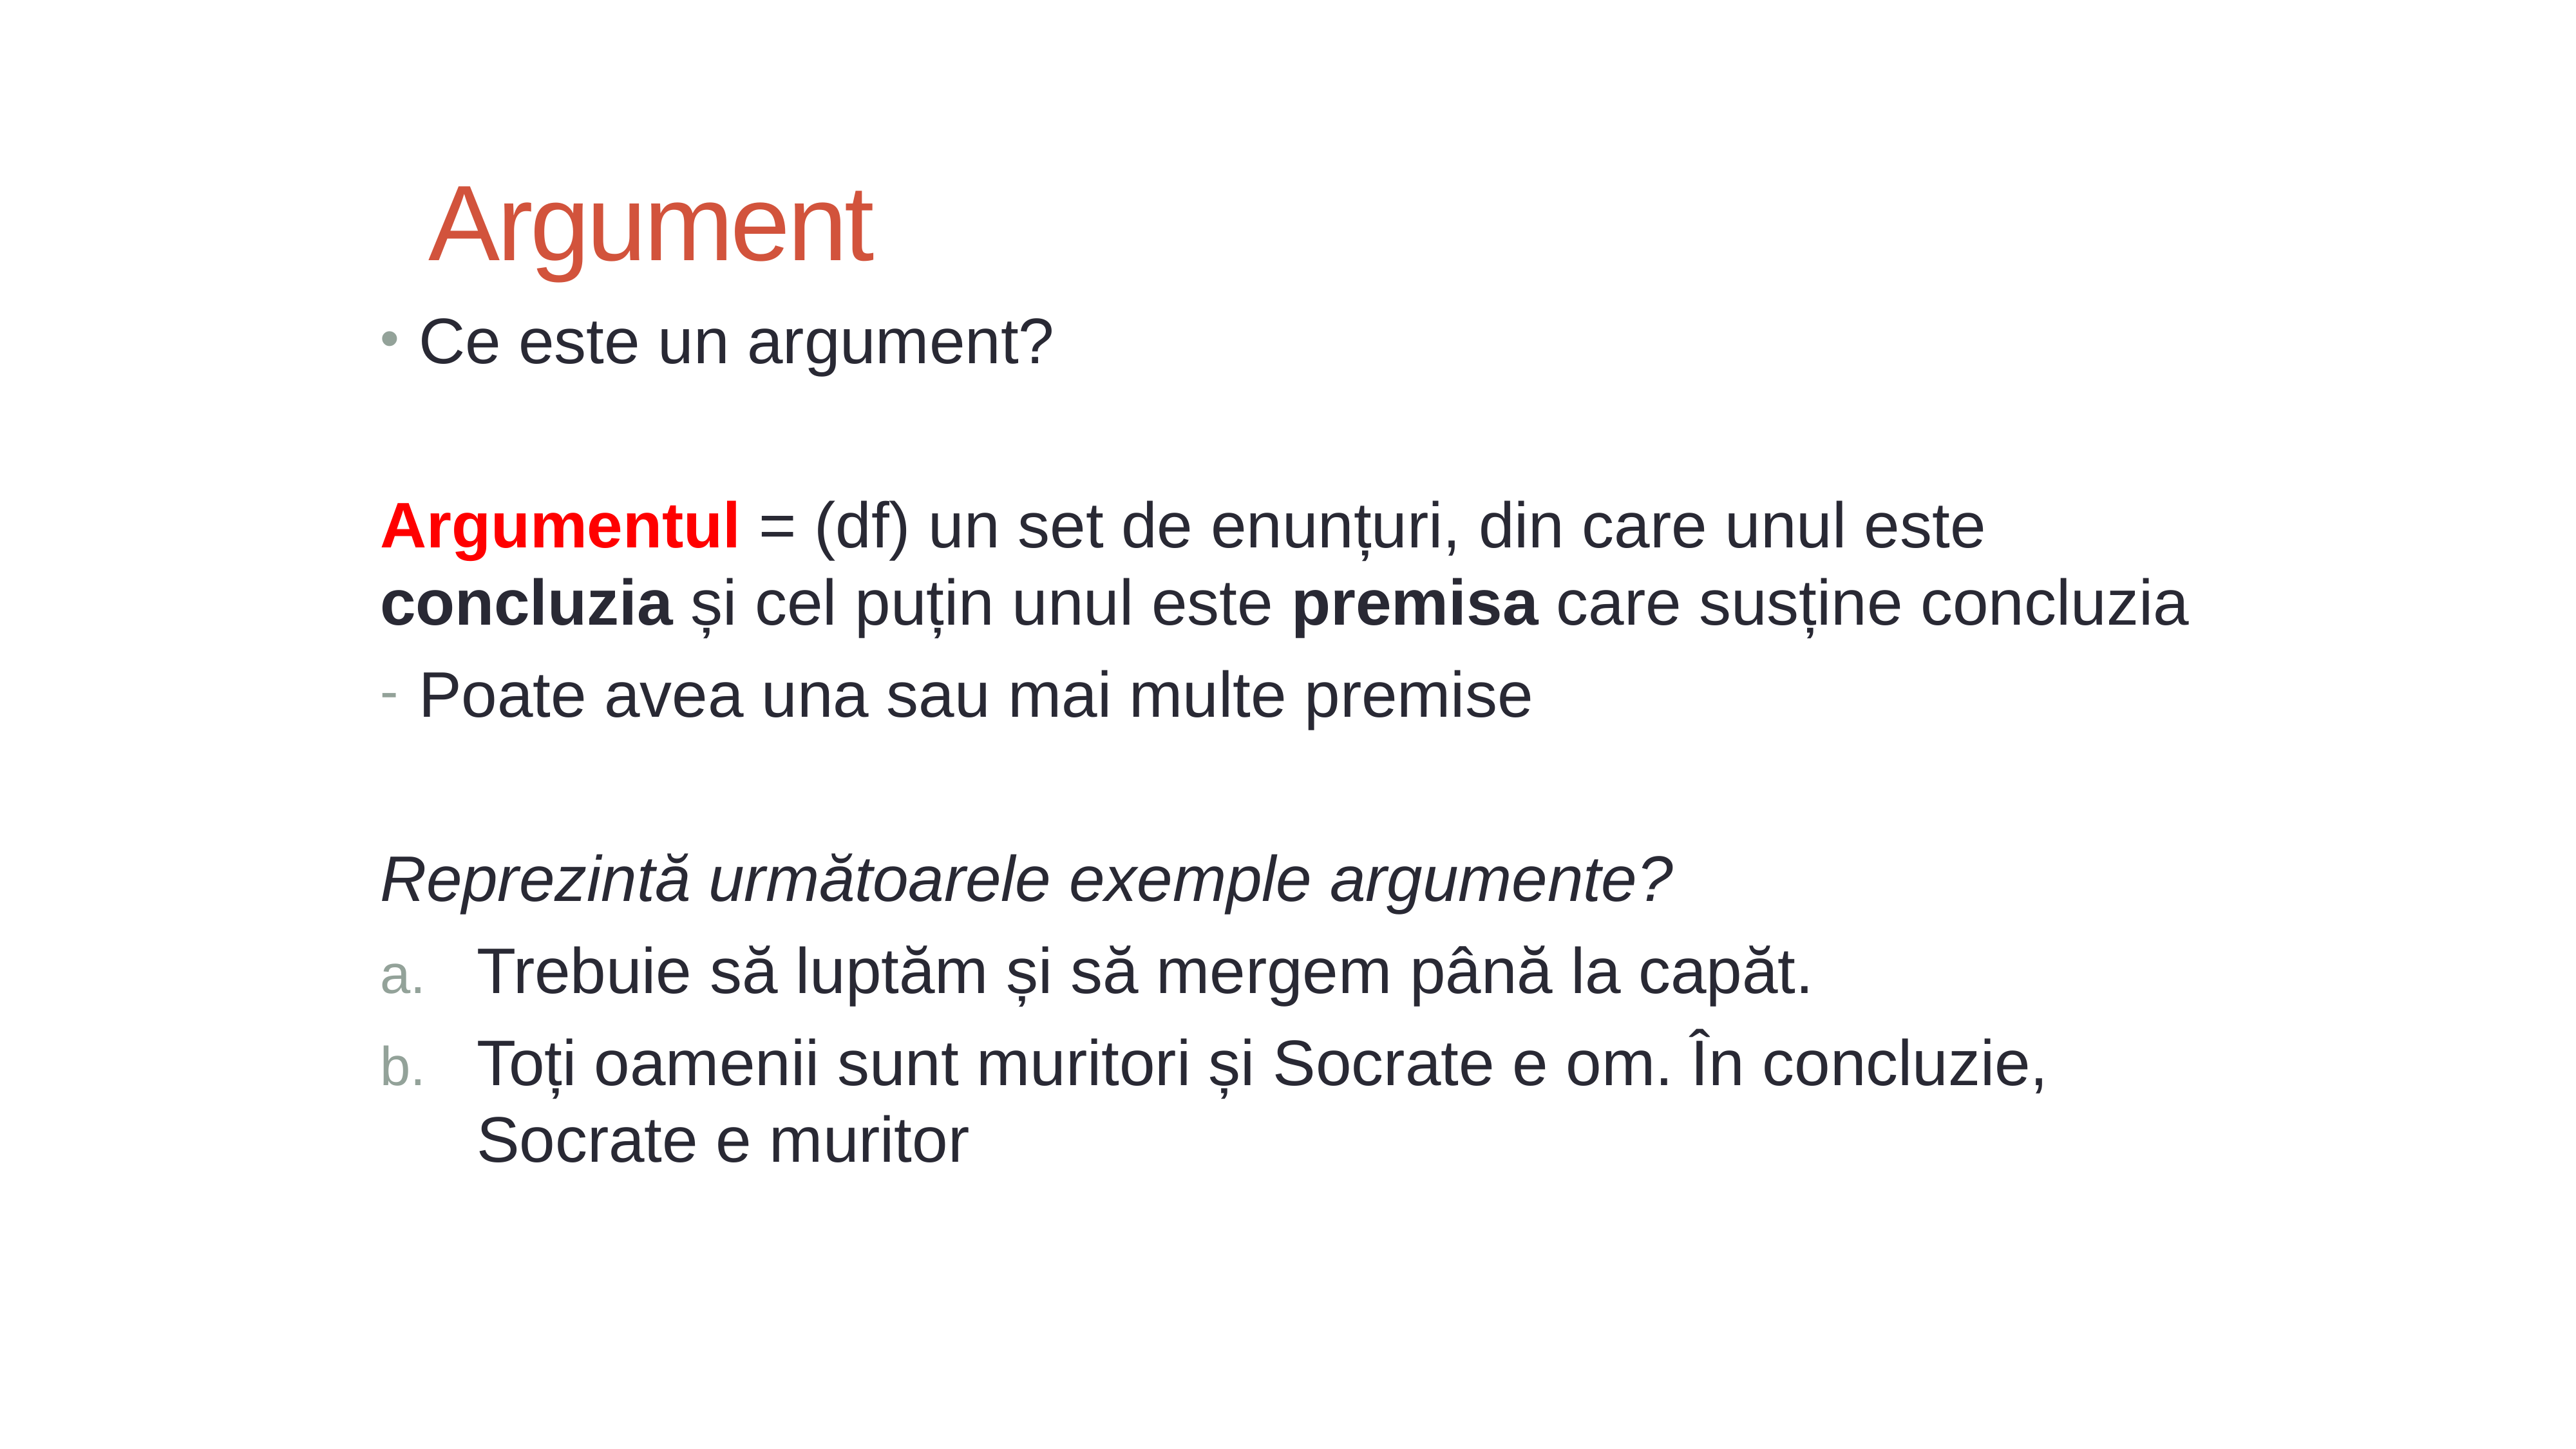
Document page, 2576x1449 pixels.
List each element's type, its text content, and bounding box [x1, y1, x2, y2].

title Argument [418, 112, 2158, 289]
list Ce este un argument? Argumentul = (df) un set de enunțuri, din care unul este concluzia și cel puțin unul este premisa care susține concluzia Poate avea una sau mai multe premise Reprezintă următoarele exemple argumente? Trebuie să luptăm și să mergem până la capăt. Toți oamenii sunt muritori și Socrate e om. În concluzie, Socrate e muritor [370, 289, 2206, 1434]
